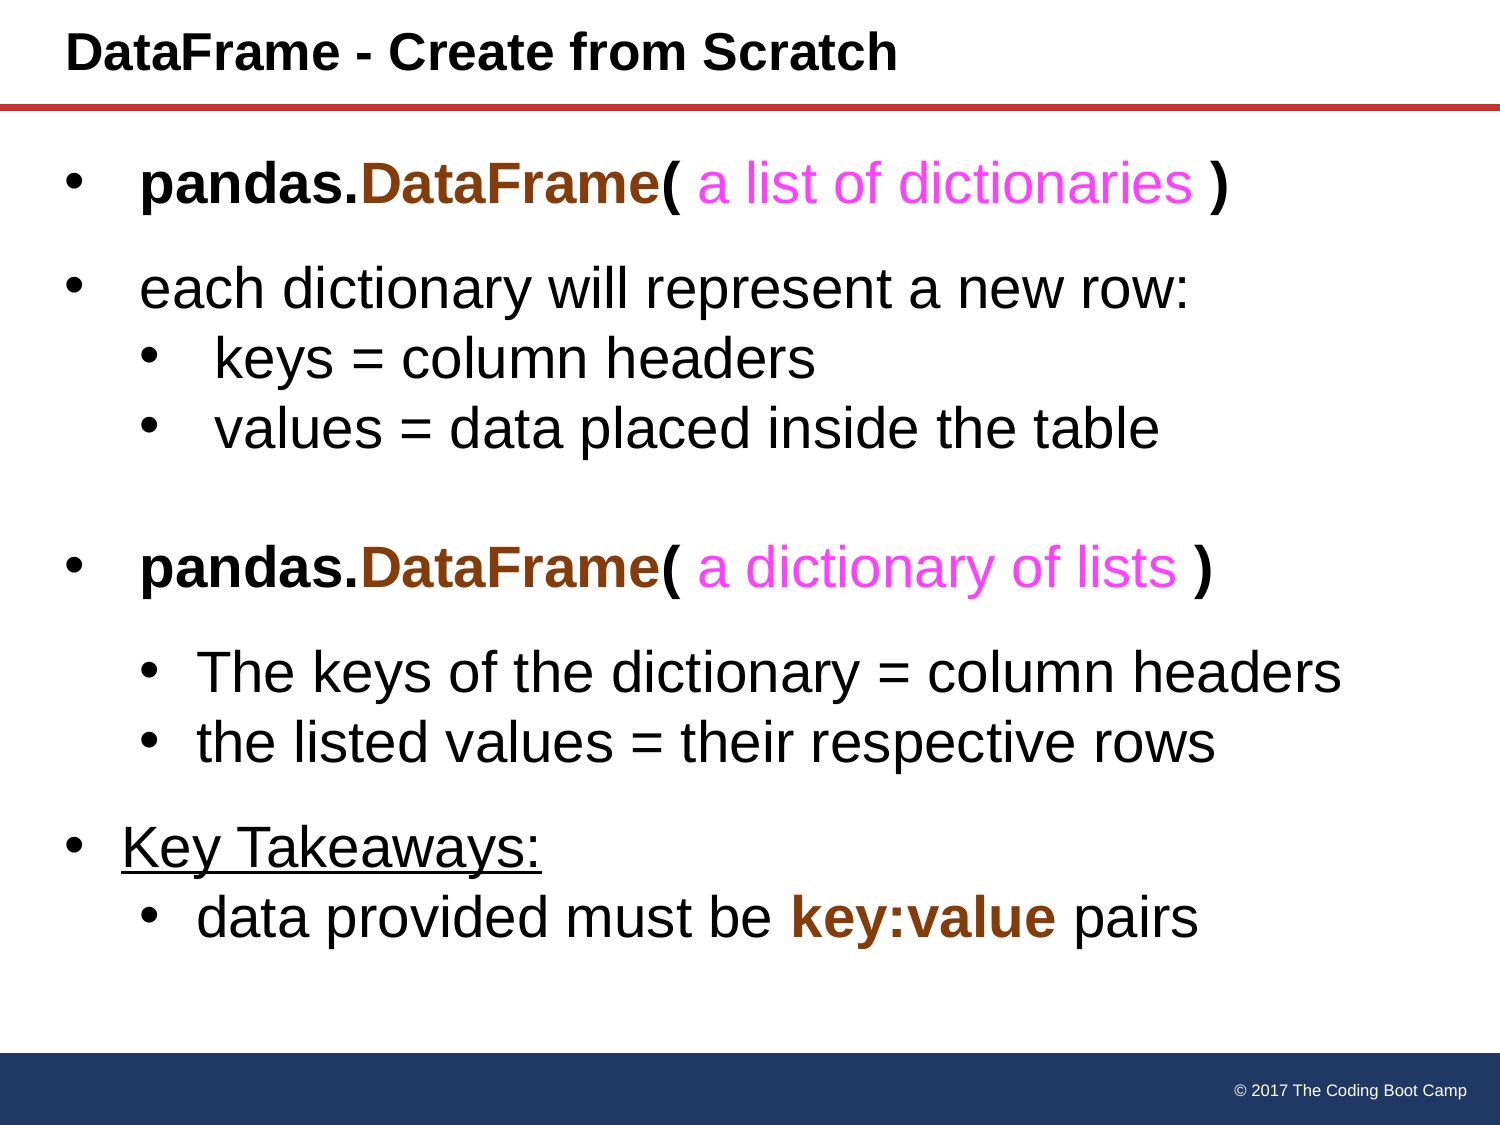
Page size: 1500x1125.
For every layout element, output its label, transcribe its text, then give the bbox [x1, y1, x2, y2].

text_box pandas.DataFrame( a list of dictionaries ) each dictionary will represent a new row: keys = column headers values = data placed inside the table pandas.DataFrame( a dictionary of lists ) The keys of the dictionary = column headers the listed values = their respective rows Key Takeaways: data provided must be key:value pairs [50, 137, 1450, 957]
title DataFrame - Create from Scratch [50, 0, 1063, 108]
